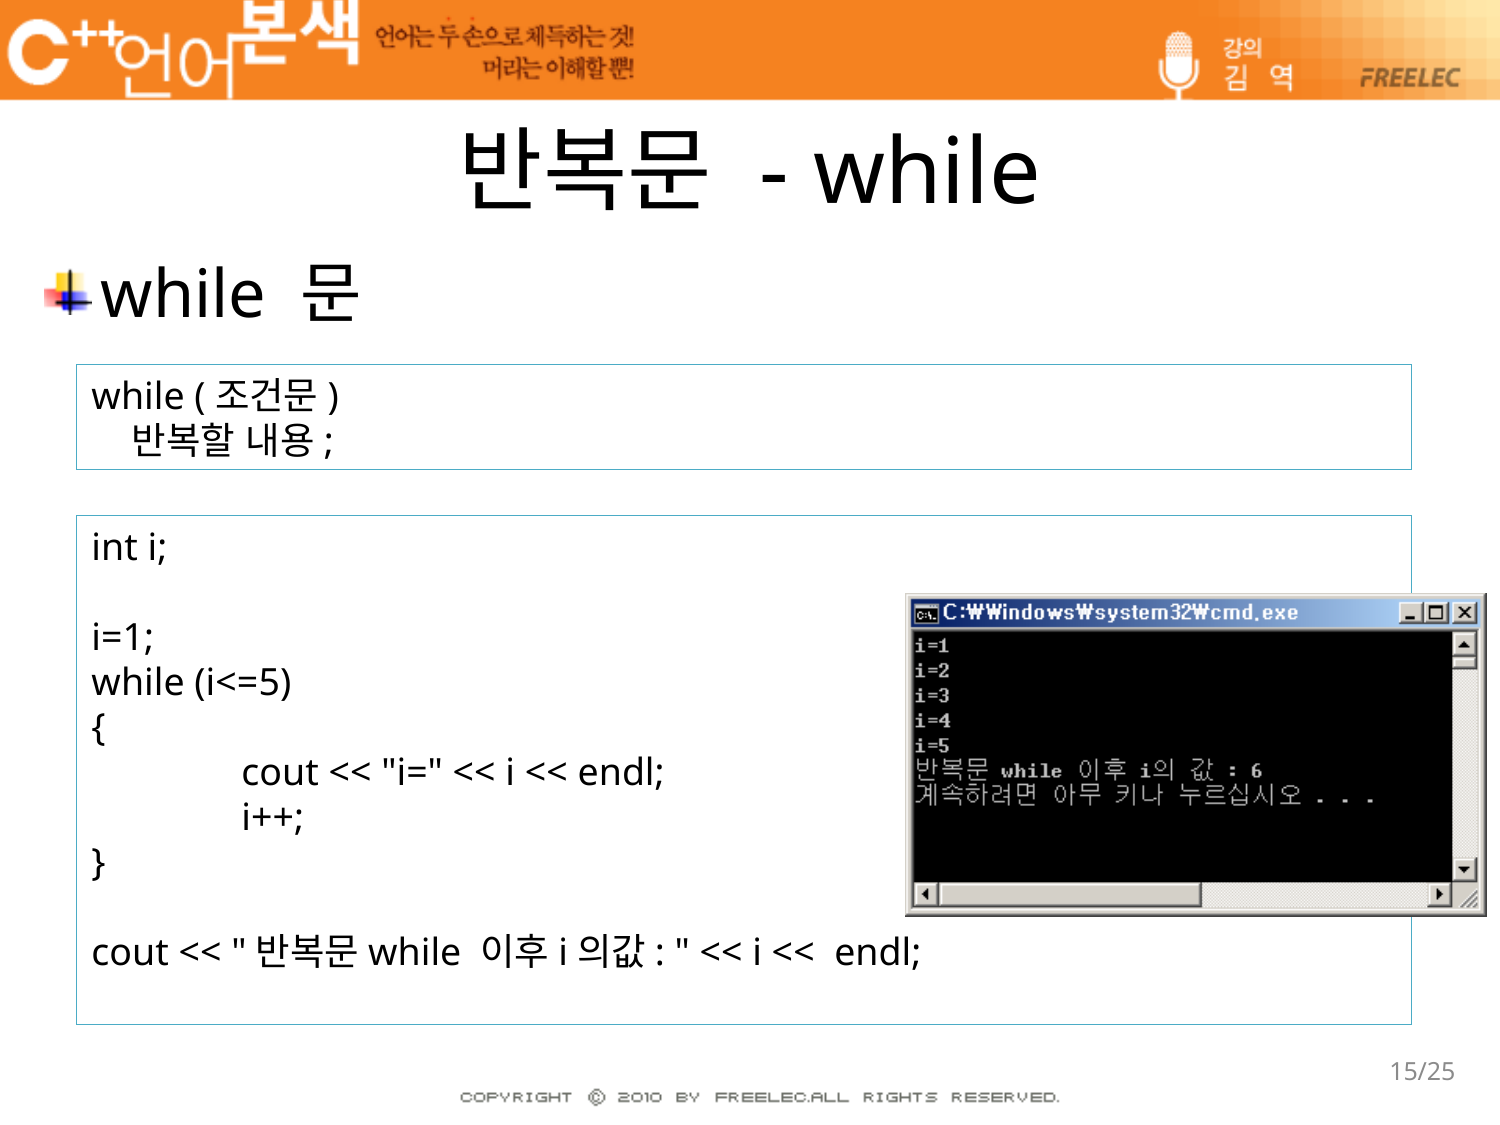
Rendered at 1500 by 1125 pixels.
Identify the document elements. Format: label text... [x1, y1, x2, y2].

text_box int i; i=1; while (i<=5) { cout << "i=" << i << endl; i++; } cout << "반복문while 이후i의값: " << i << endl; [76, 515, 1412, 1025]
text_box while (조건문) 반복할 내용; [76, 364, 1412, 470]
title 반복문 - while [29, 101, 1471, 233]
list while 문 [29, 243, 1471, 1005]
picture [0, 0, 1500, 1125]
slide_number 15/25 [1074, 1042, 1471, 1103]
